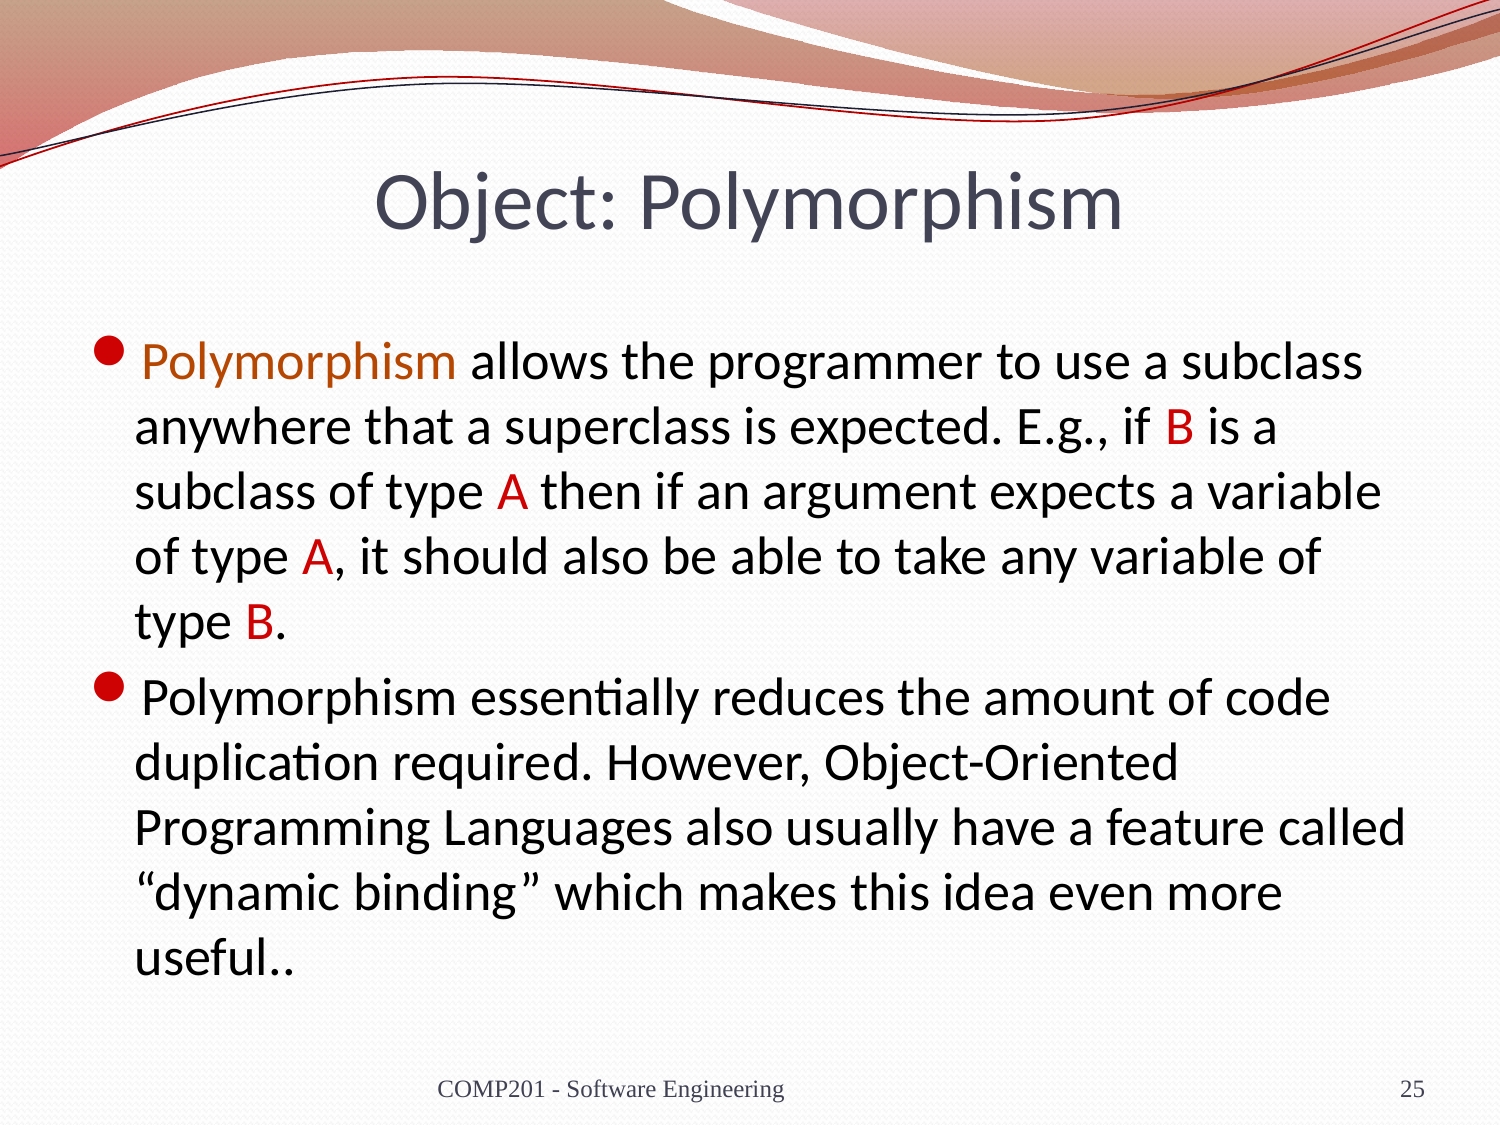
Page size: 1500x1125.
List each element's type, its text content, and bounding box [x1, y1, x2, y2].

title Object: Polymorphism [75, 115, 1425, 247]
footer COMP201 - Software Engineering [437, 1042, 988, 1103]
list Polymorphism allows the programmer to use a subclass anywhere that a superclass is expected. E.g., if B is a subclass of type A then if an argument expects a variable of type A, it should also be able to take any variable of type B. Polymorphism essentially reduces the amount of code duplication required. However, Object-Oriented Programming Languages also usually have a feature called “dynamic binding” which makes this idea even more useful.. [75, 317, 1425, 1038]
slide_number 25 [1299, 1042, 1425, 1103]
